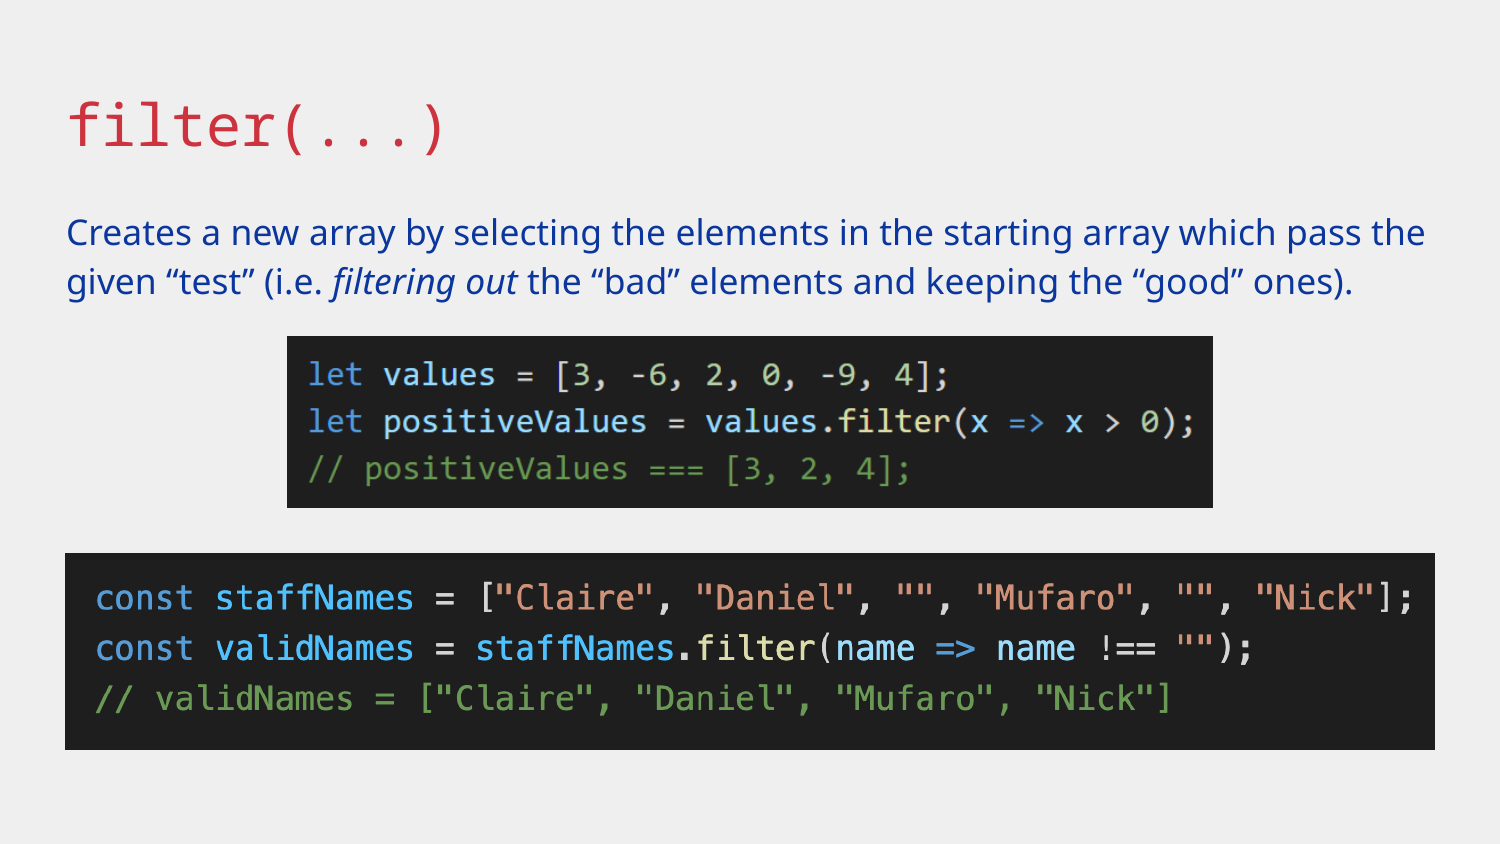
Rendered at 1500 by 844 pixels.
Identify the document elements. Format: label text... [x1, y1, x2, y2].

list Creates a new array by selecting the elements in the starting array which pass the given “test” (i.e. filtering out the “bad” elements and keeping the “good” ones). [51, 189, 1449, 750]
picture [65, 553, 1435, 750]
picture [287, 336, 1213, 508]
title filter(...) [51, 72, 1449, 167]
